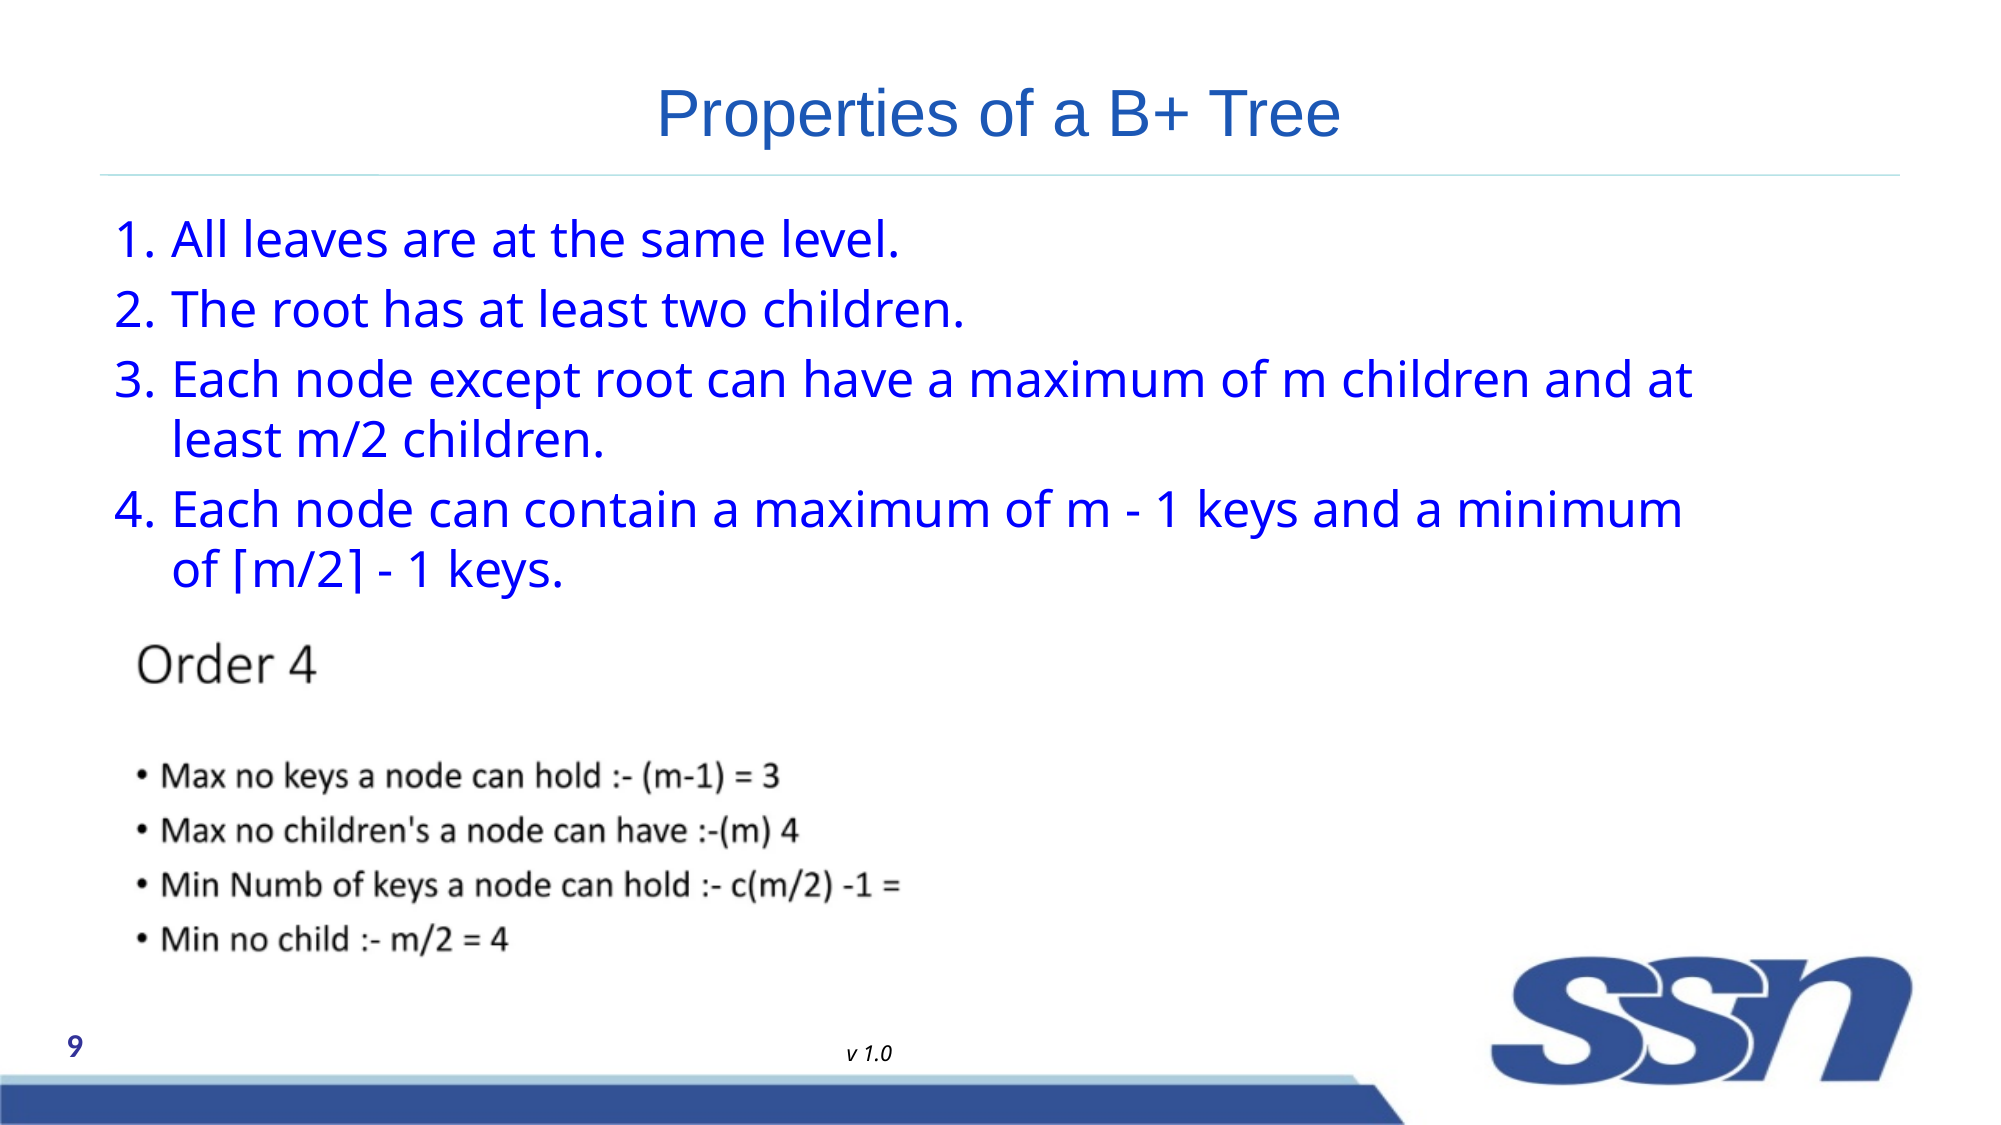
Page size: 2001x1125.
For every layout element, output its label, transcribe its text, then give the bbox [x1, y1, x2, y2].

title Properties of a B+ Tree [99, 45, 1900, 175]
list All leaves are at the same level. The root has at least two children. Each node except root can have a maximum of m children and at least m/2 children. Each node can contain a maximum of m - 1 keys and a minimum of ⌈m/2⌉ - 1 keys. [99, 200, 1900, 1005]
picture [0, 623, 2000, 1125]
